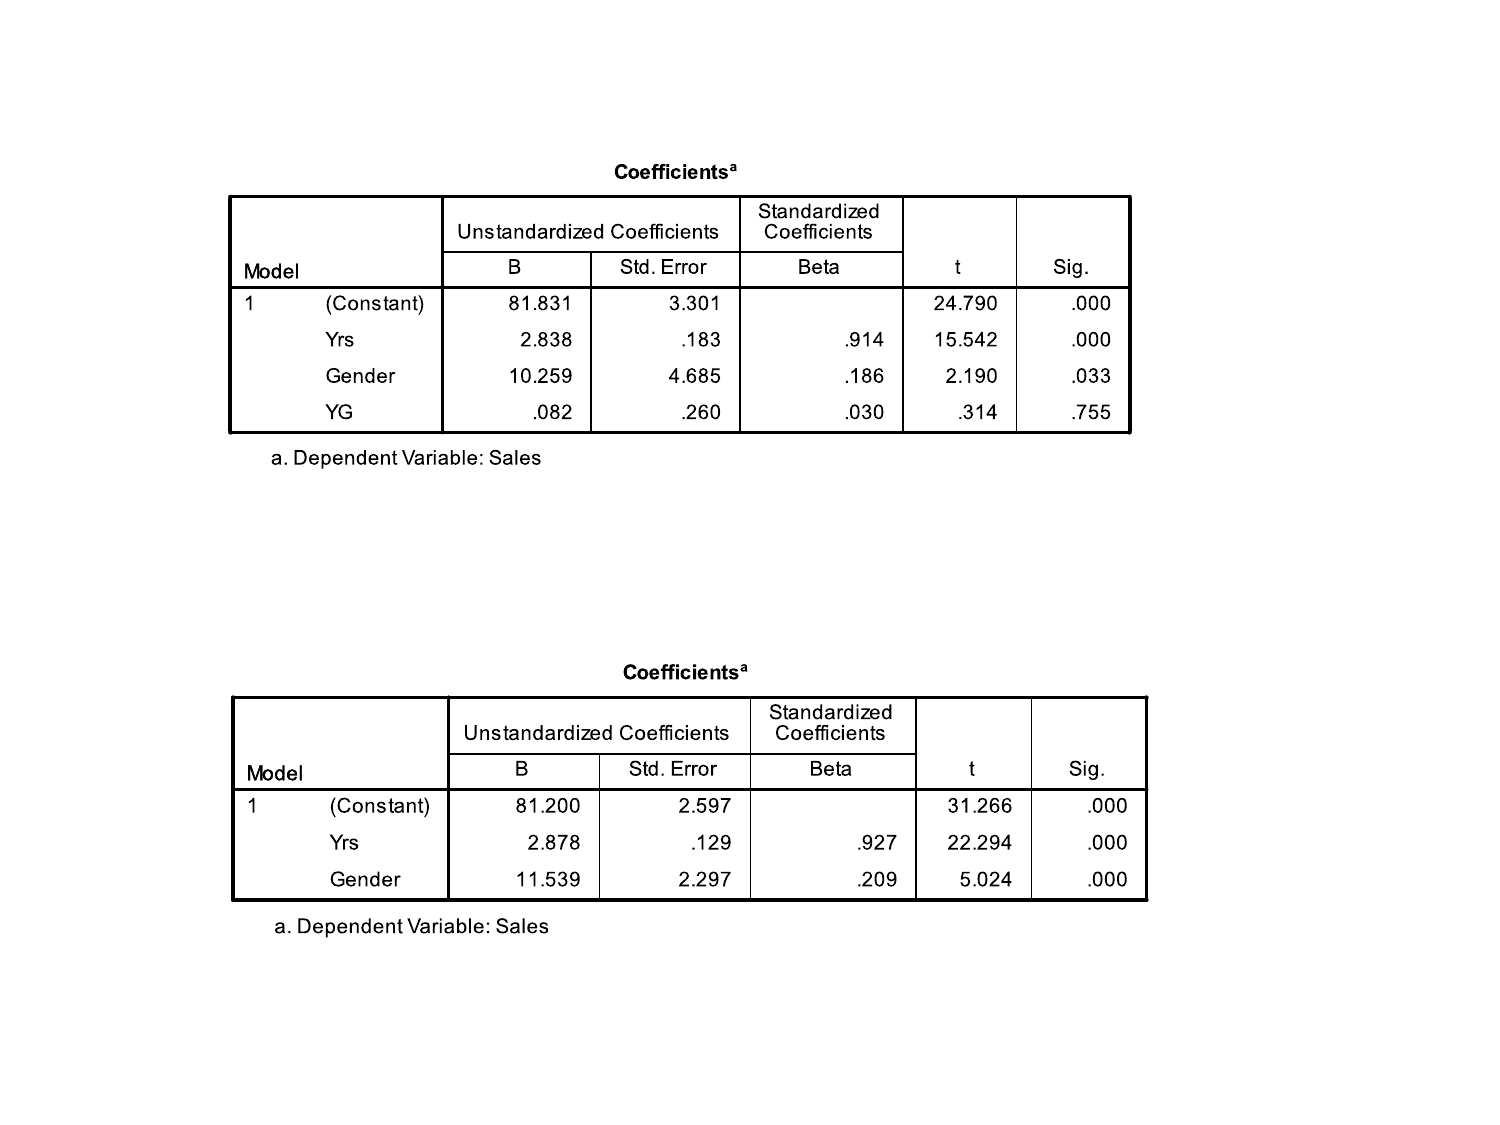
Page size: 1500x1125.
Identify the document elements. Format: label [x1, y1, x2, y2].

picture [224, 149, 1136, 476]
picture [227, 649, 1153, 944]
